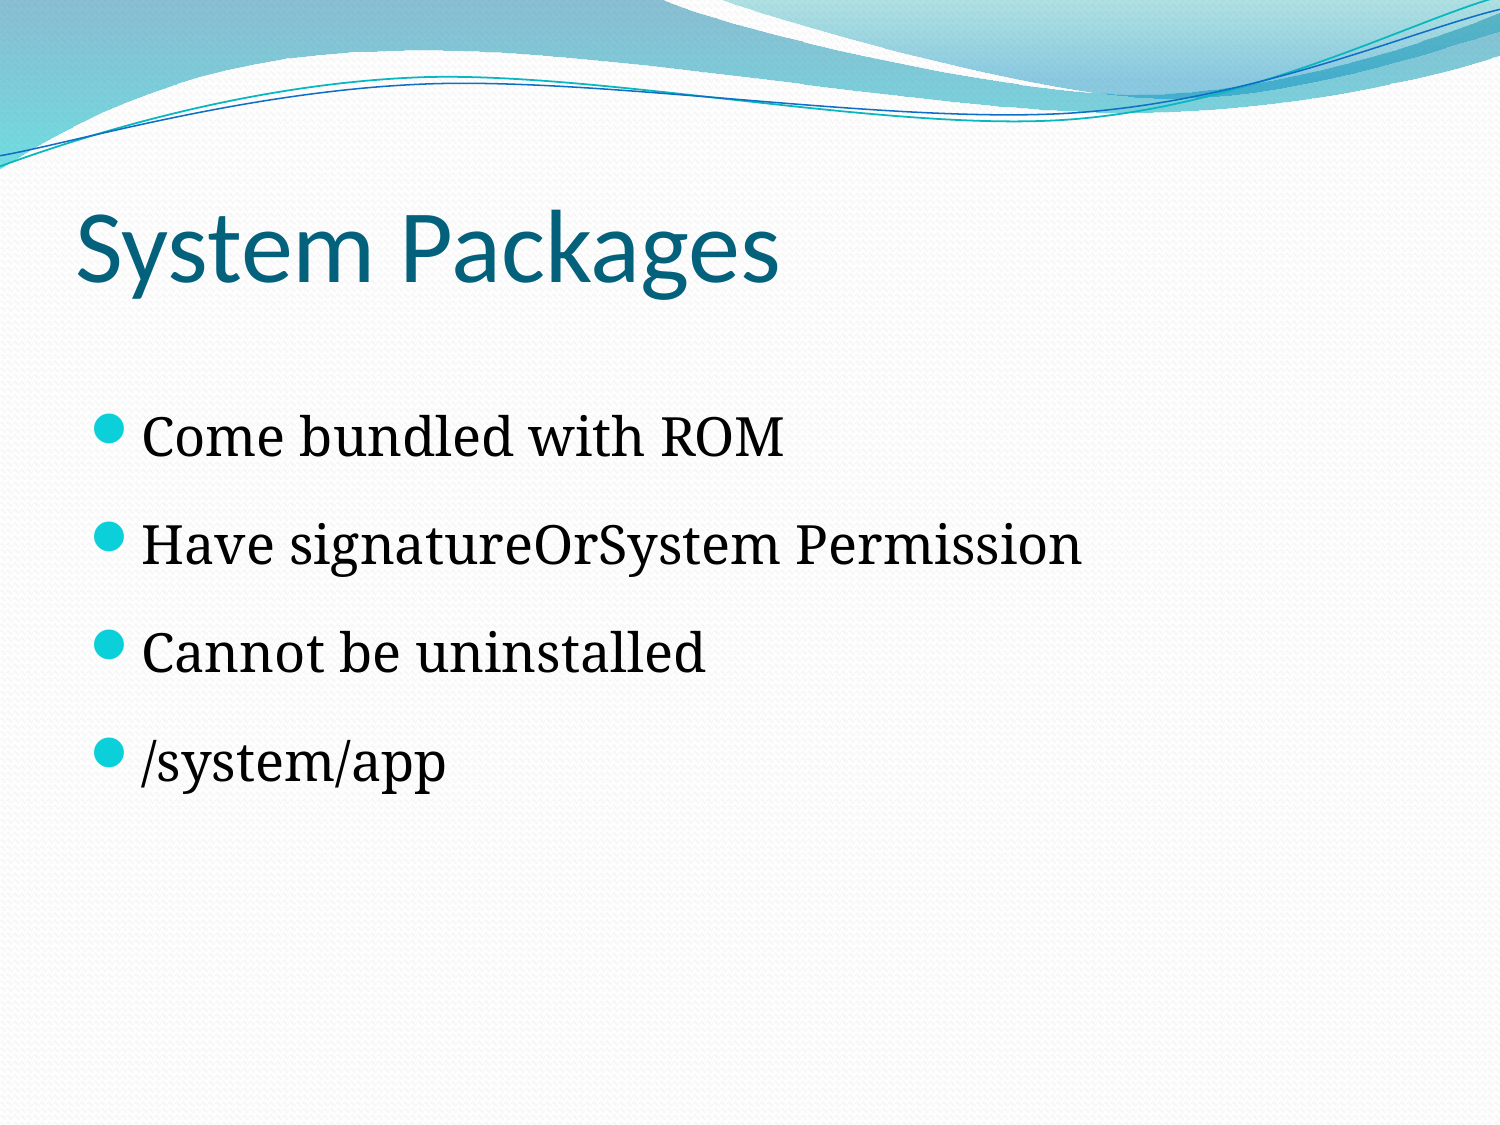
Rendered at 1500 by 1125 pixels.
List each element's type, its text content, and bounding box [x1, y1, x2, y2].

title System Packages [75, 115, 1425, 303]
list Come bundled with ROM Have signatureOrSystem Permission Cannot be uninstalled /system/app [75, 362, 1425, 963]
